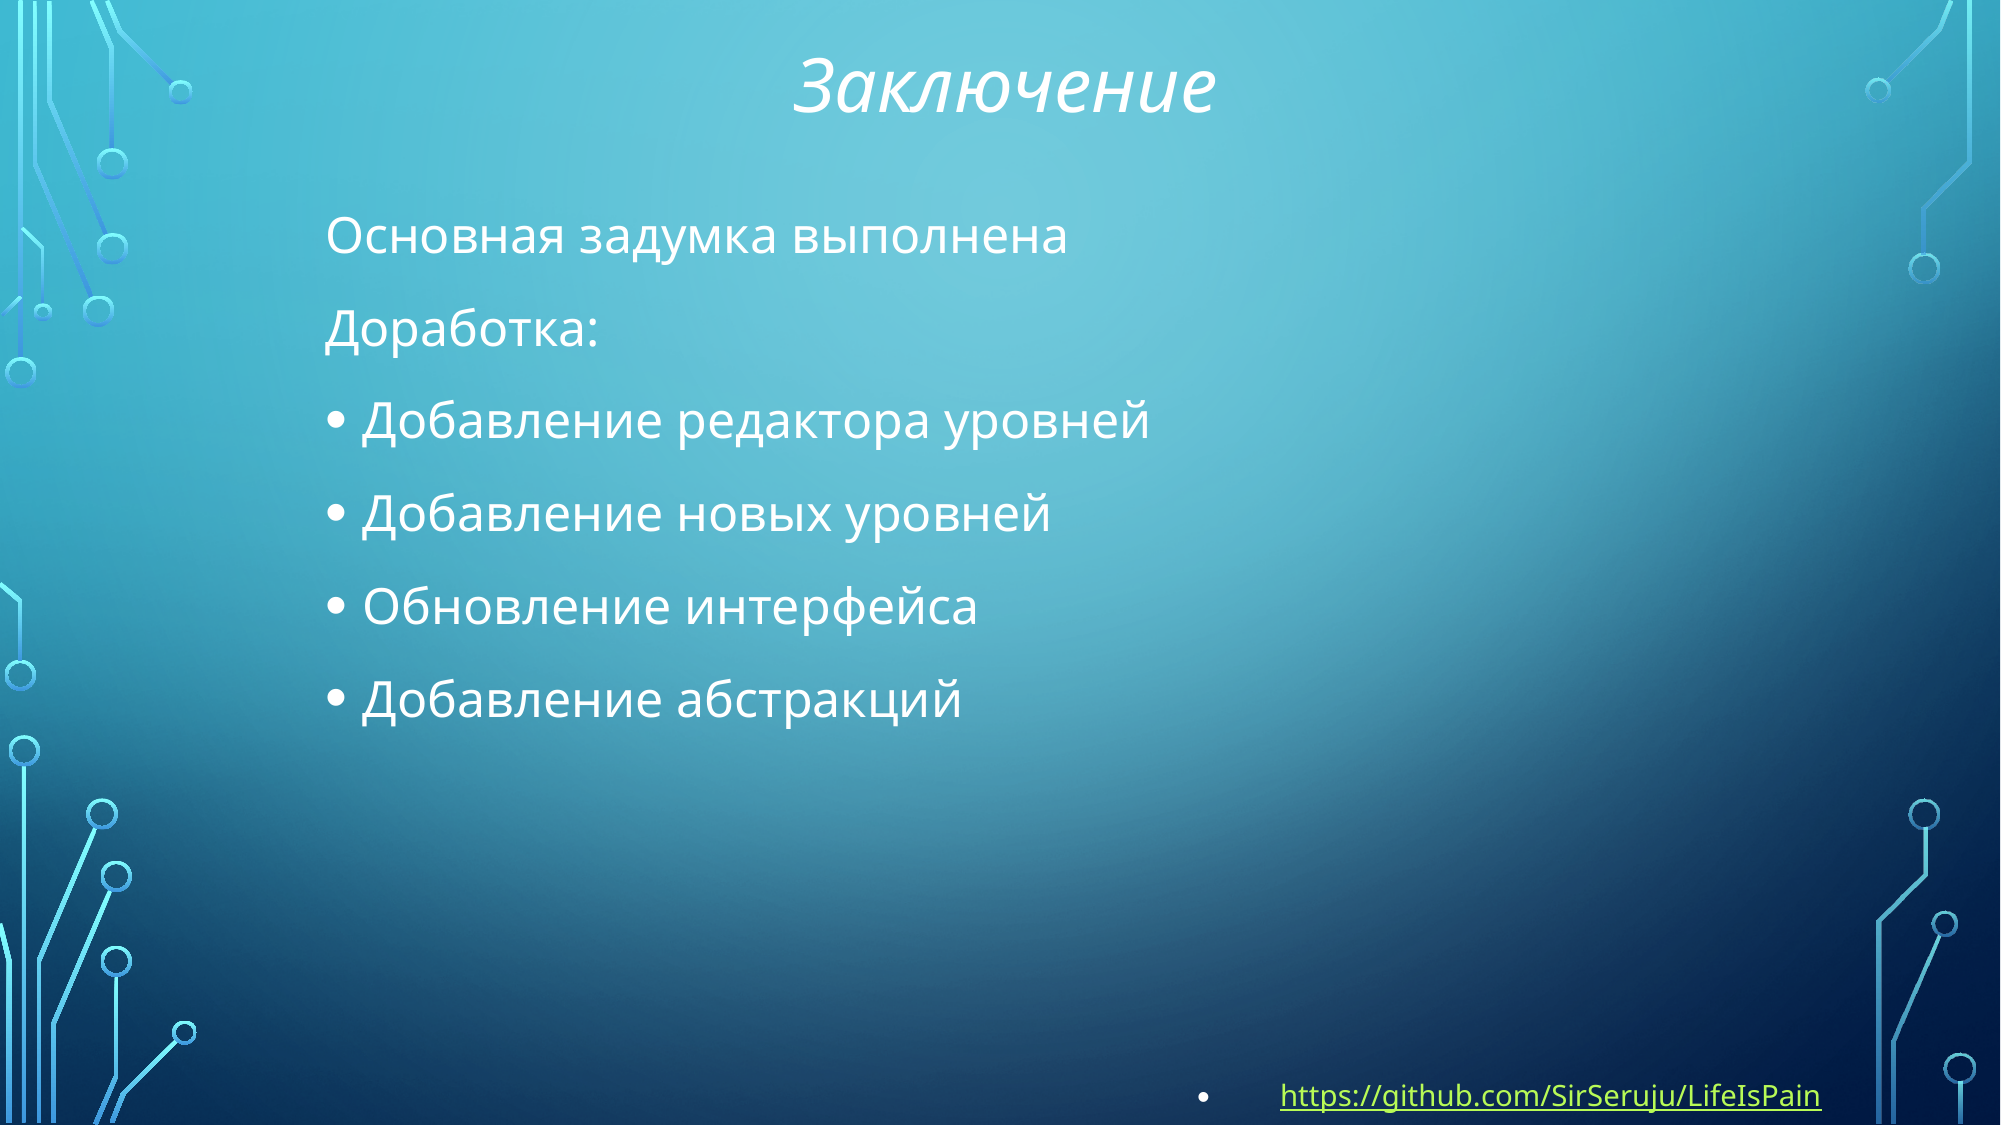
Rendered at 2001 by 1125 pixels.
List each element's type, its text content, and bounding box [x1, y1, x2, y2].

text_box https://github.com/SirSeruju/LifeIsPain [1132, 1061, 1942, 1125]
list Основная задумка выполнена Доработка: Добавление редактора уровней Добавление новых уровней Обновление интерфейса Добавление абстракций [310, 183, 1703, 765]
text_box Заключение [662, 29, 1351, 135]
